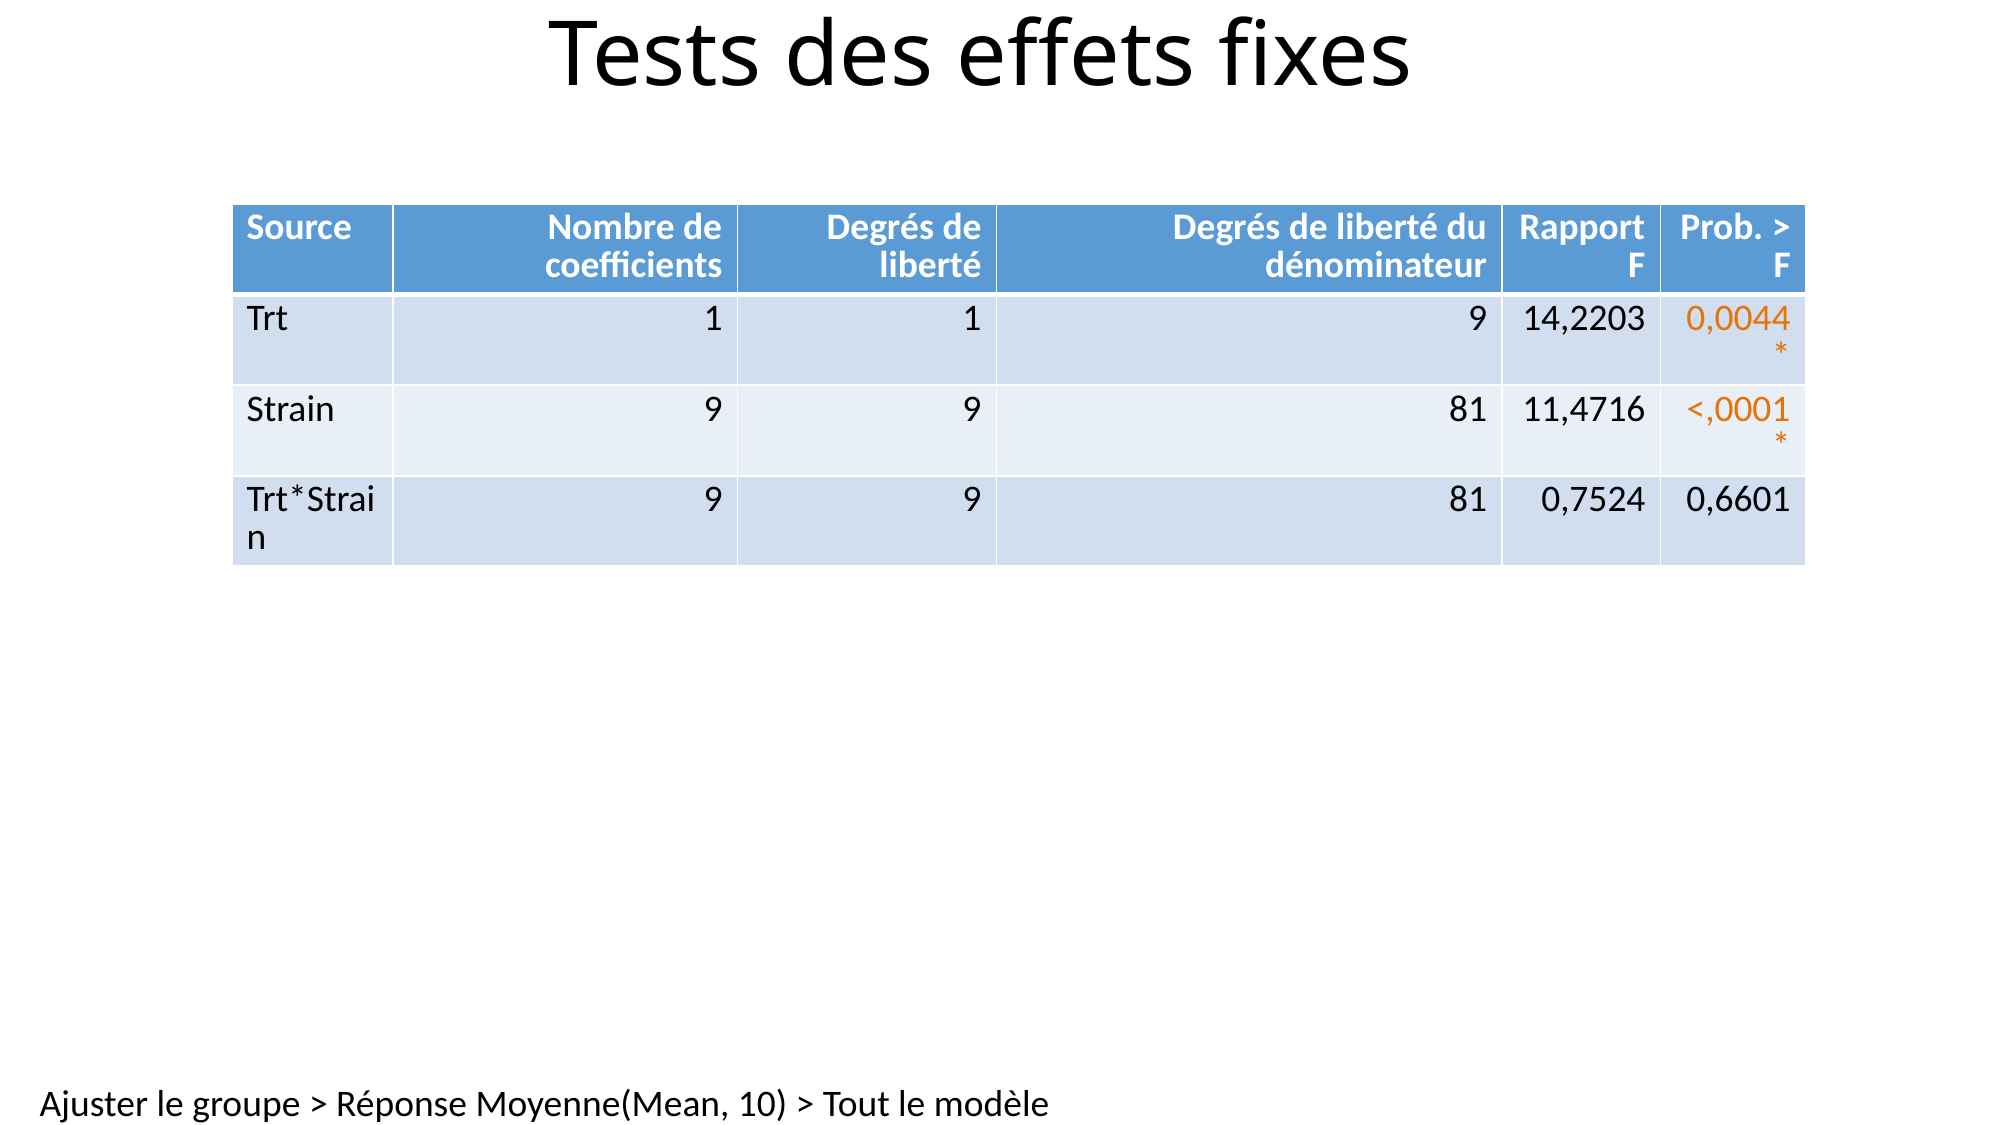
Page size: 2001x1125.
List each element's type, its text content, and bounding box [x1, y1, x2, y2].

table_cell 0,7524 [1503, 477, 1660, 565]
table_cell Trt*Strain [233, 477, 392, 565]
table_cell 1 [394, 297, 737, 384]
table_cell <,0001* [1661, 386, 1805, 475]
table_cell 9 [394, 386, 737, 475]
table_cell 81 [997, 477, 1501, 565]
table_header Prob. > F [1661, 205, 1805, 292]
table_header Rapport F [1503, 205, 1660, 292]
table_cell 9 [738, 386, 996, 475]
table_header Source [233, 205, 392, 292]
table_cell 9 [738, 477, 996, 565]
table_header Degrés de liberté [738, 205, 996, 292]
table_cell 1 [738, 297, 996, 384]
table_cell 11,4716 [1503, 386, 1660, 475]
table_cell 0,6601 [1661, 477, 1805, 565]
title Tests des effets fixes [0, 0, 1963, 113]
table_header Degrés de liberté du dénominateur [997, 205, 1501, 292]
table_cell Trt [233, 297, 392, 384]
table_cell 9 [997, 297, 1501, 384]
table_cell 14,2203 [1503, 297, 1660, 384]
text_box Ajuster le groupe > Réponse Moyenne(Mean, 10) > Tout le modèle [39, 1079, 1051, 1125]
table_cell 9 [394, 477, 737, 565]
table_cell 81 [997, 386, 1501, 475]
table_cell Strain [233, 386, 392, 475]
table_header Nombre de coefficients [394, 205, 737, 292]
table_cell 0,0044* [1661, 297, 1805, 384]
